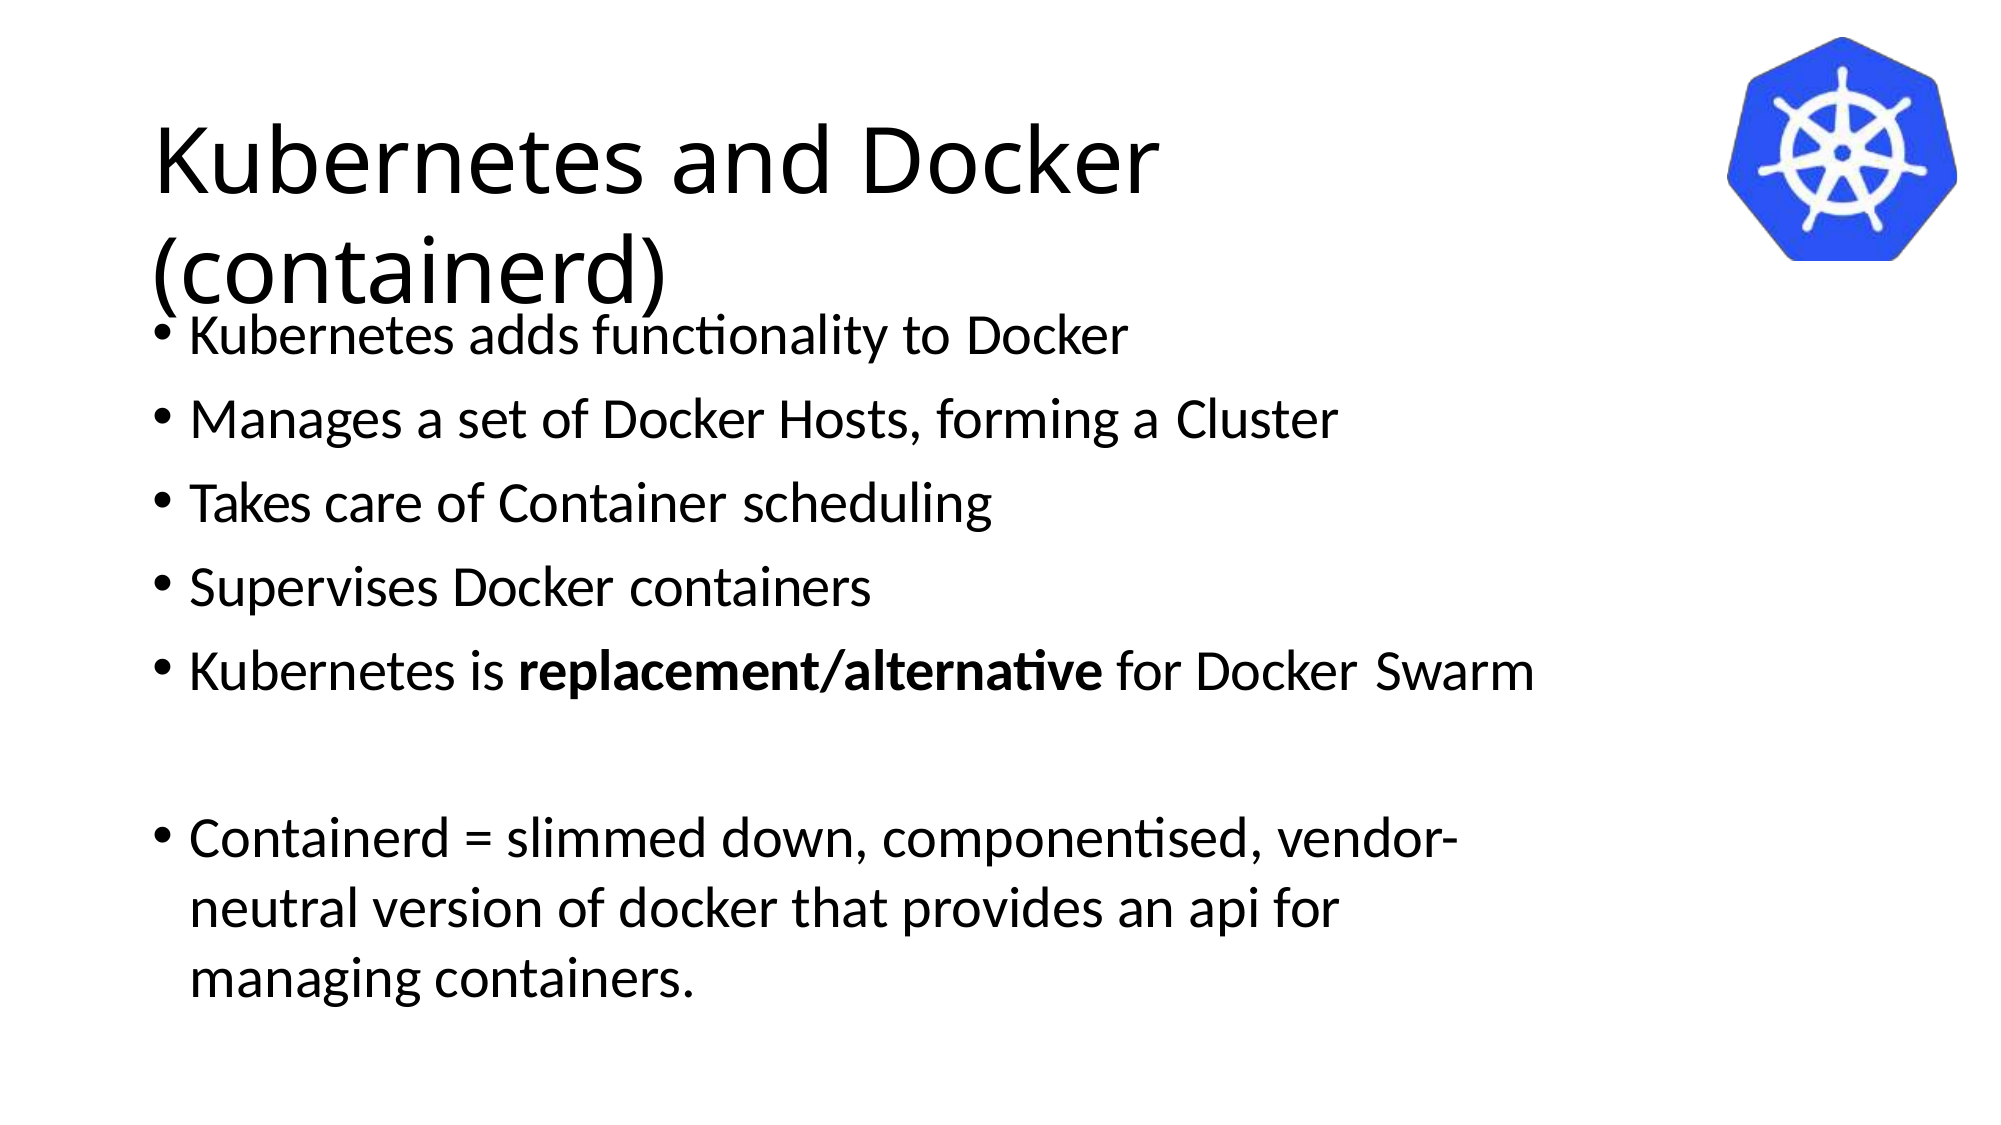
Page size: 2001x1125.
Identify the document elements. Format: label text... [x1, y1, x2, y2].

picture [1727, 37, 1958, 261]
title Kubernetes and Docker (containerd) [150, 100, 1525, 280]
text_box Kubernetes adds functionality to Docker Manages a set of Docker Hosts, forming a Cluster Takes care of Container scheduling Supervises Docker containers Kubernetes is replacement/alternative for Docker Swarm Containerd = slimmed down, componentised, vendor-neutral version of docker that provides an api for managing containers. [150, 280, 1553, 1010]
